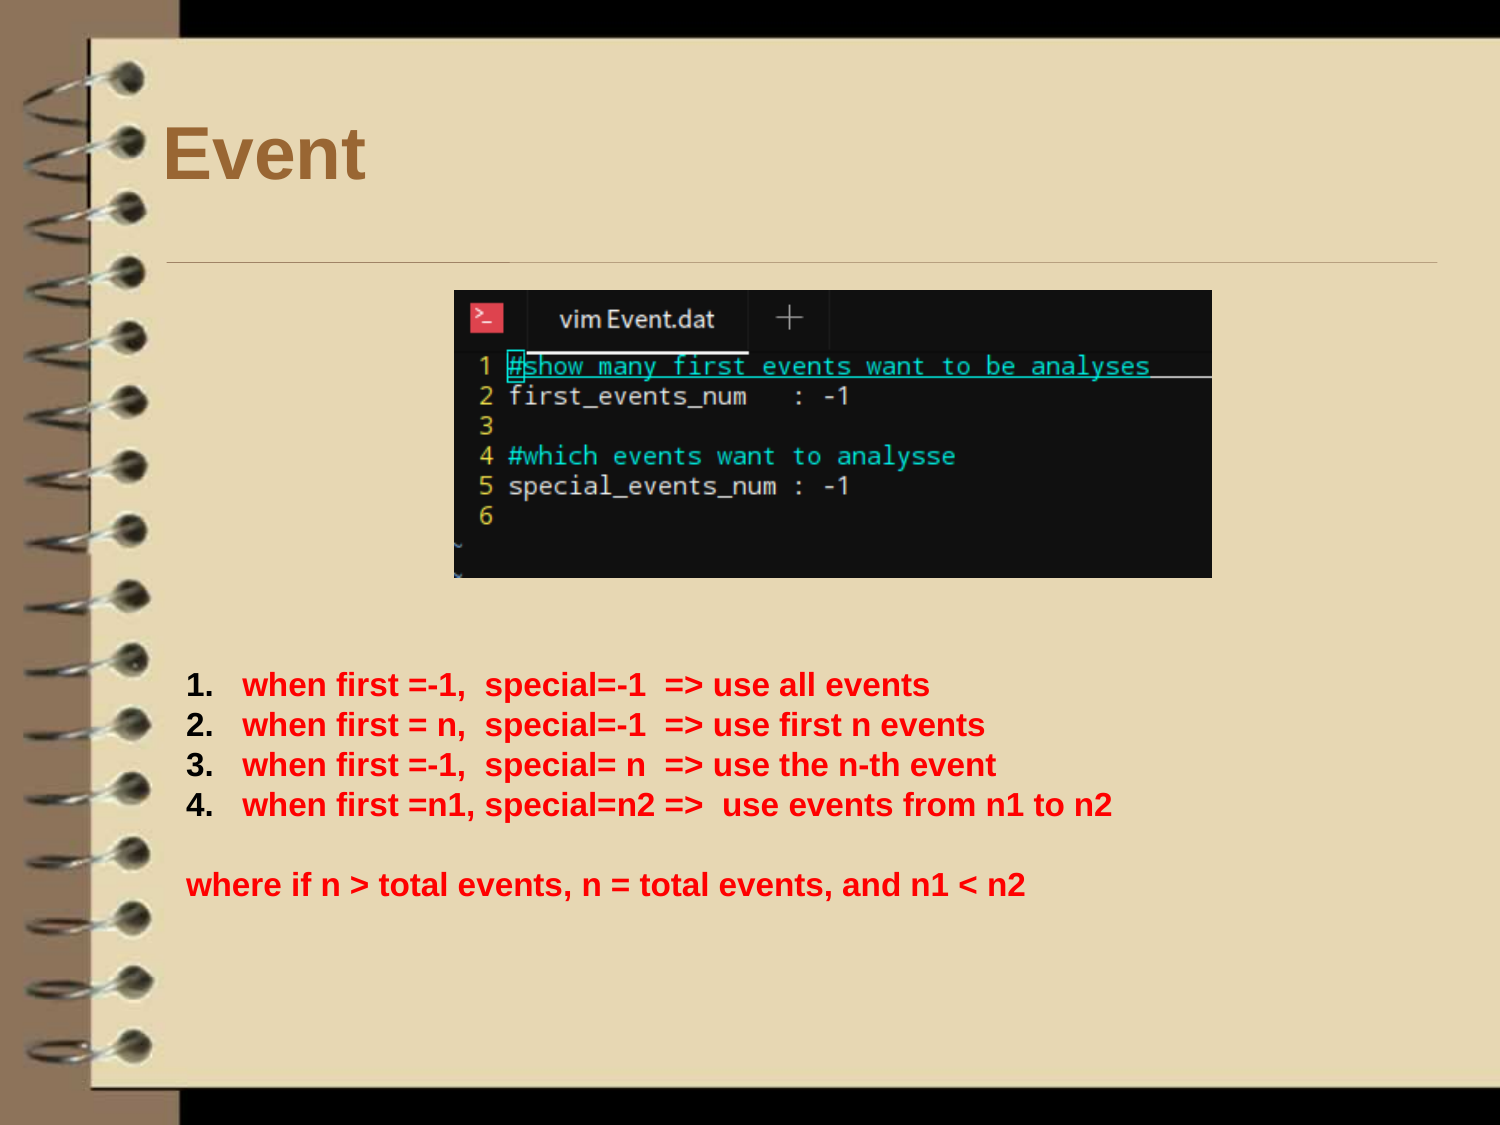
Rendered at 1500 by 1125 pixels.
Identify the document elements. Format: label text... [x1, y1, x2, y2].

title Event [147, 66, 1426, 234]
text_box when first =-1, special=-1 => use all events when first = n, special=-1 => use first n events when first =-1, special= n => use the n-th event when first =n1, special=n2 => use events from n1 to n2 where if n > total events, n = total events, and n1 < n2 [171, 704, 1473, 902]
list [454, 290, 1213, 578]
picture [0, 0, 1500, 1125]
